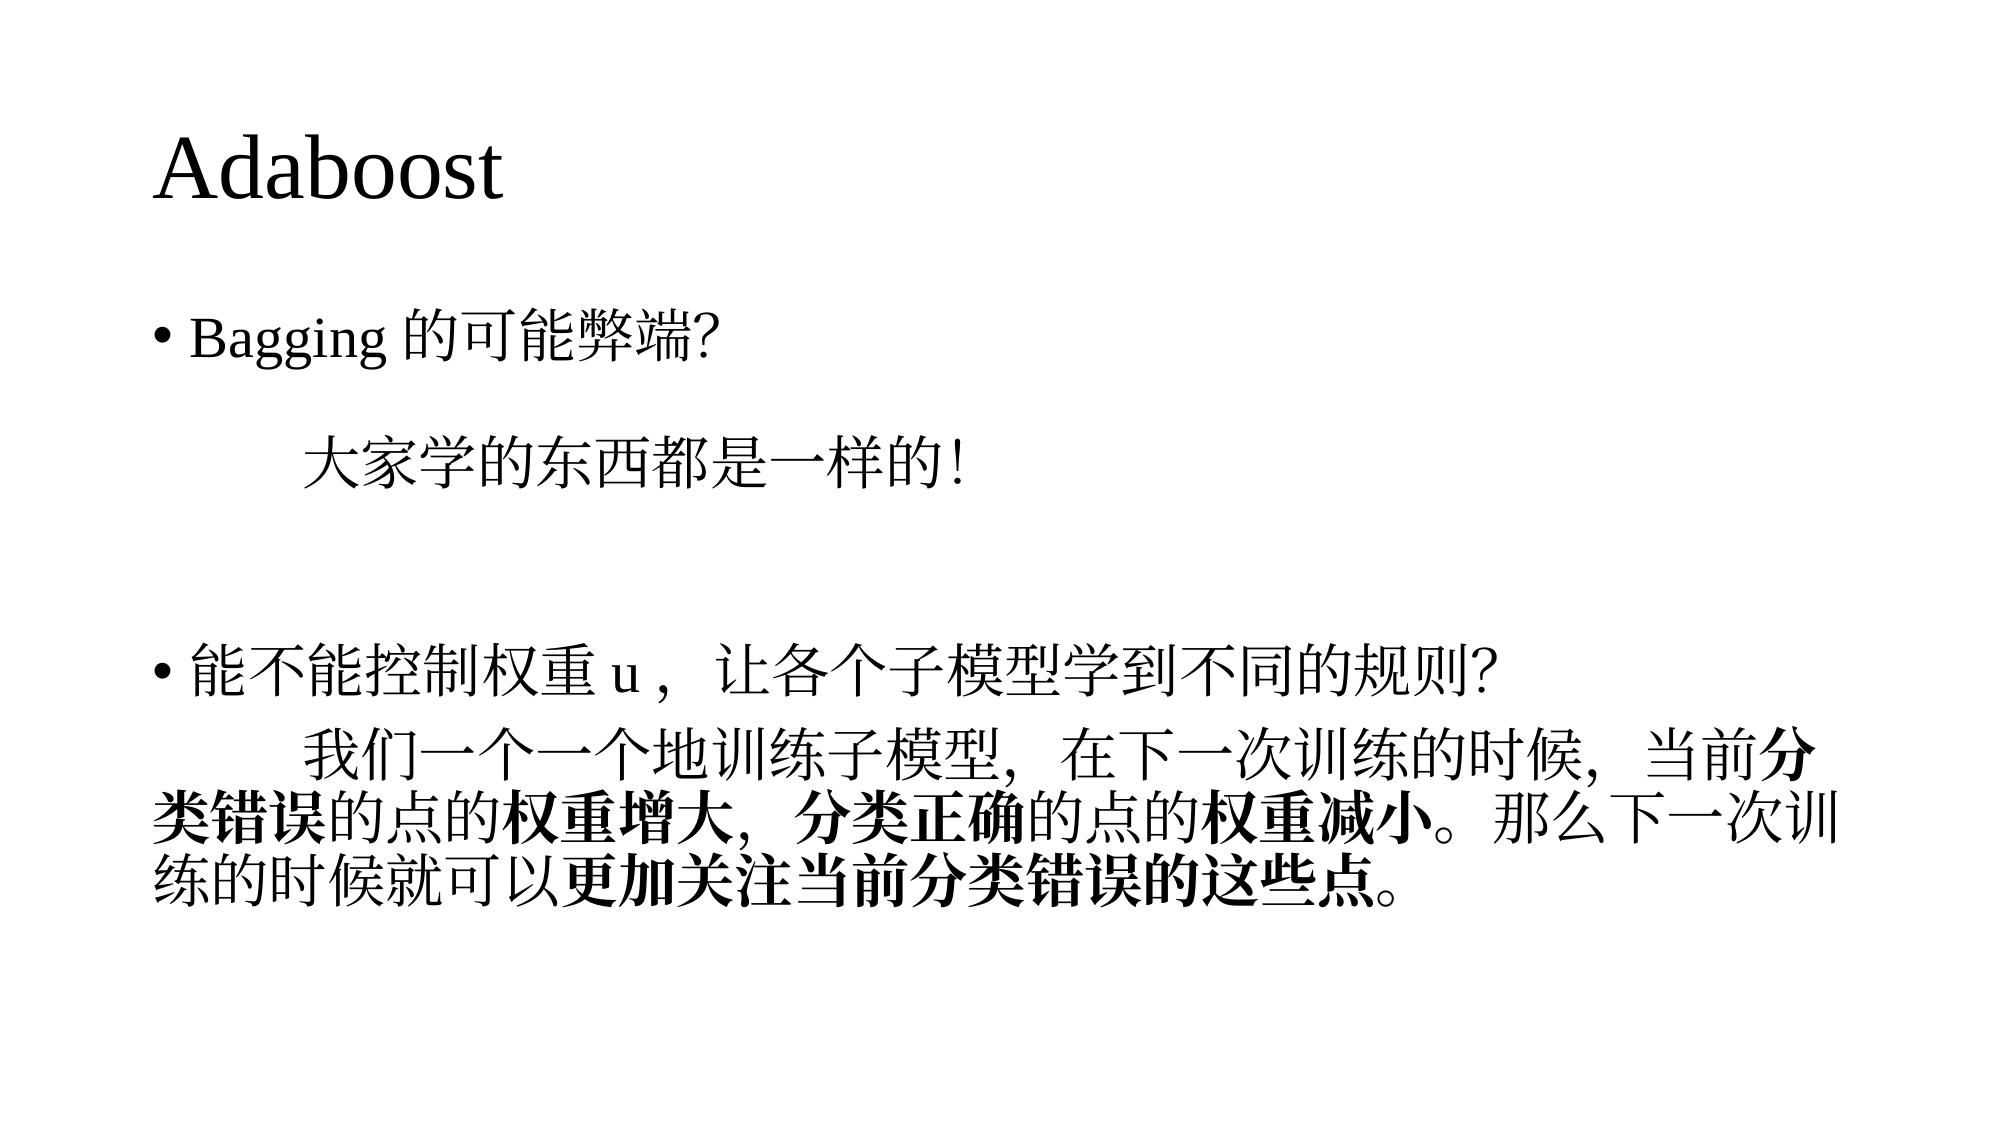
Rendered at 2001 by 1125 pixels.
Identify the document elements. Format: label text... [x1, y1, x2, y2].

list Bagging的可能弊端？ 大家学的东西都是一样的！ 能不能控制权重u，让各个子模型学到不同的规则？ 我们一个一个地训练子模型，在下一次训练的时候，当前分类错误的点的权重增大，分类正确的点的权重减小。那么下一次训练的时候就可以更加关注当前分类错误的这些点。 [137, 299, 1863, 1014]
title Adaboost [137, 59, 1863, 278]
